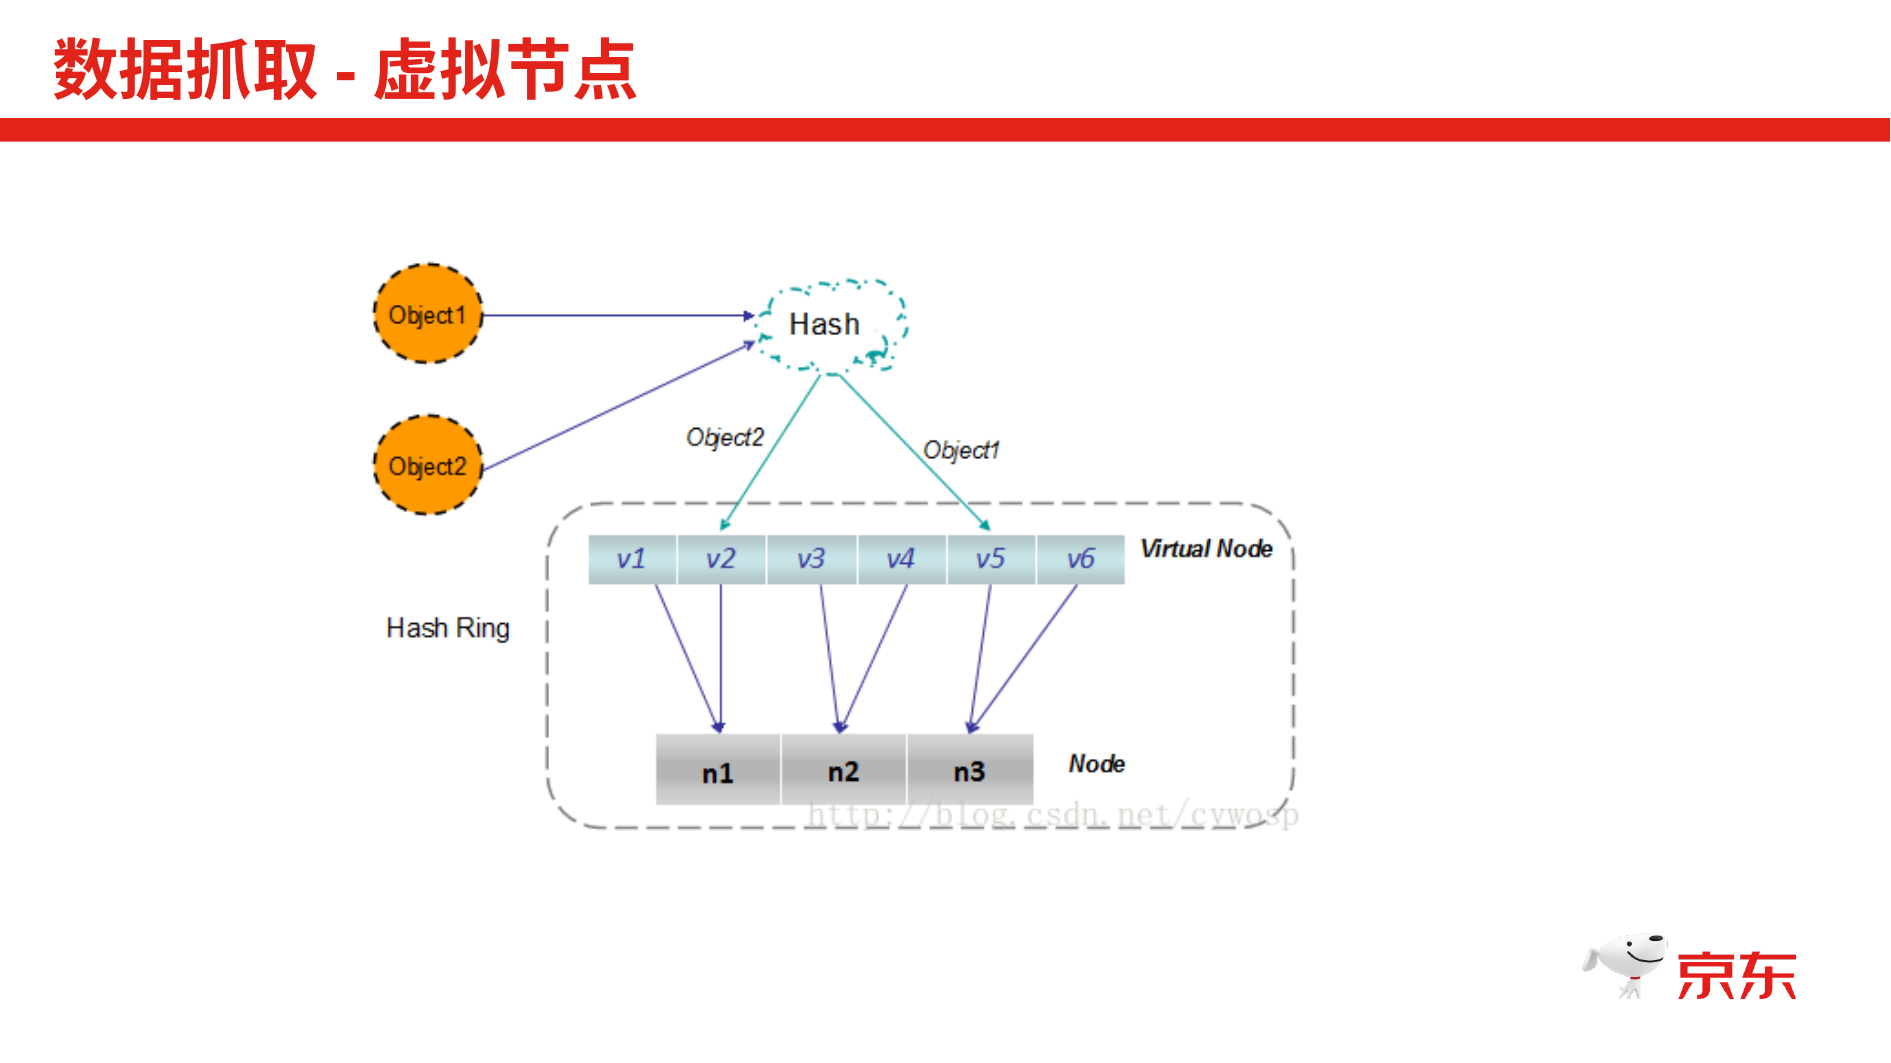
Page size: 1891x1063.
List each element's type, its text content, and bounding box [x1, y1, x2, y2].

picture [1582, 933, 1796, 999]
list 数据抓取-虚拟节点 [37, 20, 1042, 127]
picture [354, 241, 1322, 851]
text_box [0, 116, 1891, 144]
